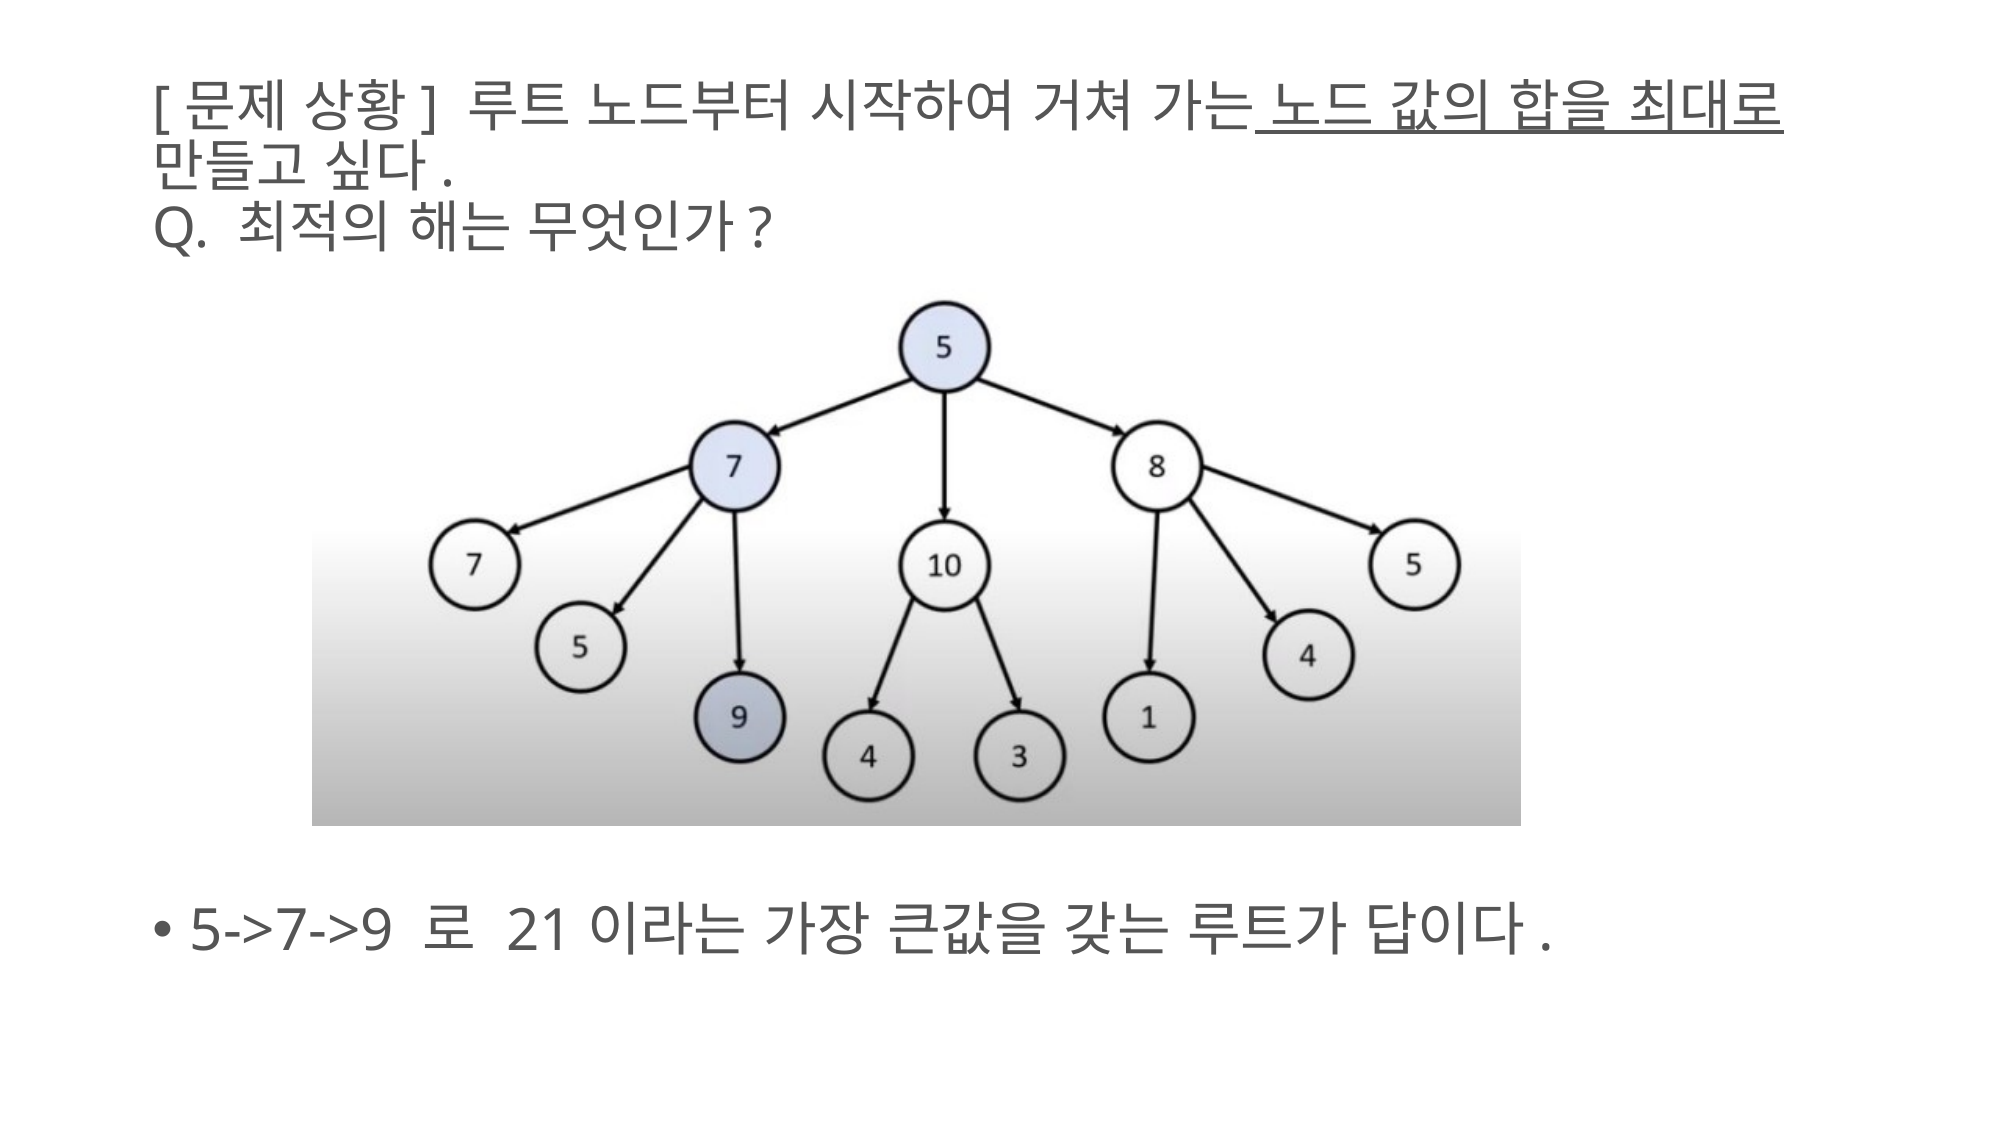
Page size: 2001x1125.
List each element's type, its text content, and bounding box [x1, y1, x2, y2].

picture [312, 277, 1521, 826]
title [문제 상황] 루트 노드부터 시작하여 거쳐 가는 노드 값의 합을 최대로 만들고 싶다. Q. 최적의 해는 무엇인가? [137, 59, 1863, 278]
list 5->7->9 로 21이라는 가장 큰값을 갖는 루트가 답이다. [137, 299, 1863, 1014]
